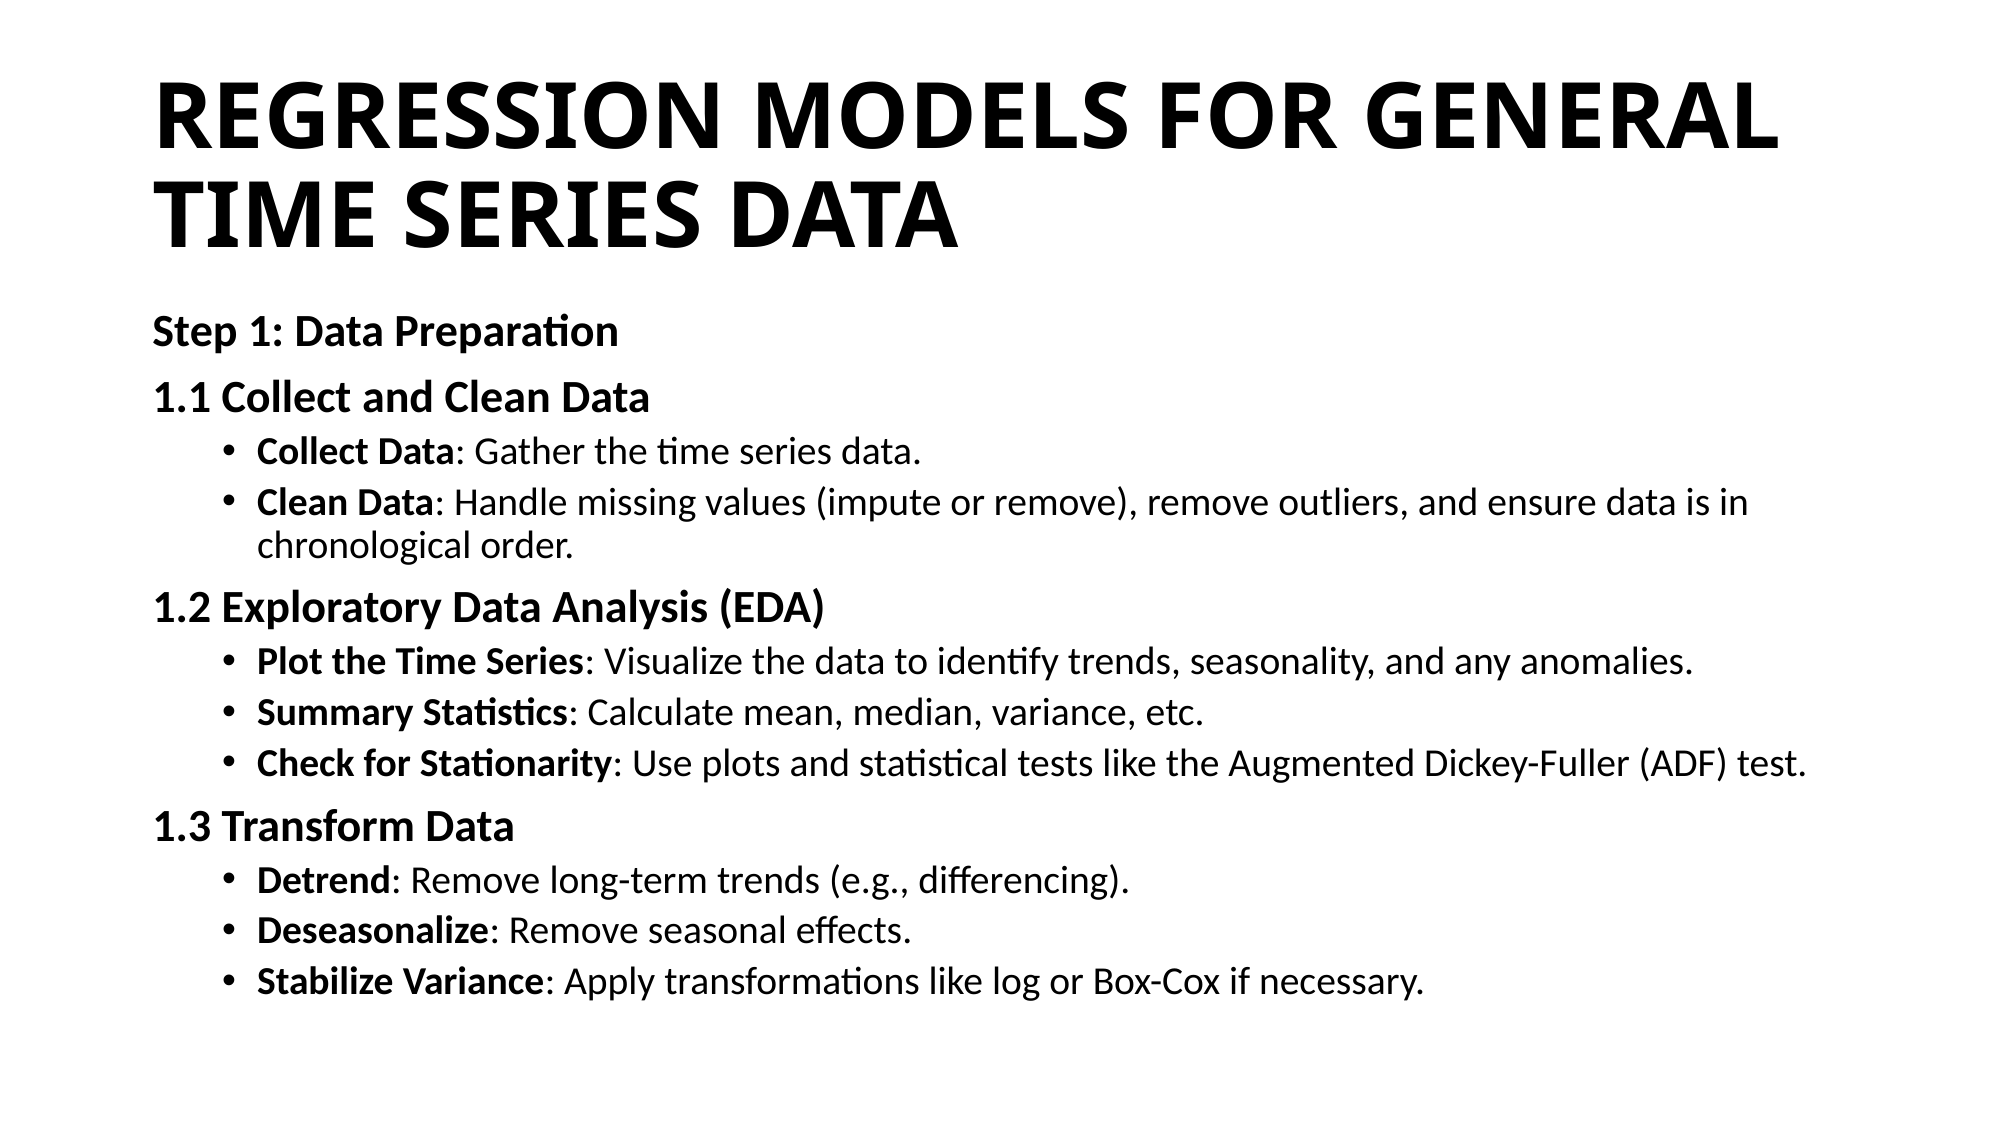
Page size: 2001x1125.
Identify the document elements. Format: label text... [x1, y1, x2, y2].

title REGRESSION MODELS FOR GENERAL TIME SERIES DATA [137, 59, 1863, 278]
list Step 1: Data Preparation 1.1 Collect and Clean Data Collect Data: Gather the time series data. Clean Data: Handle missing values (impute or remove), remove outliers, and ensure data is in chronological order. 1.2 Exploratory Data Analysis (EDA) Plot the Time Series: Visualize the data to identify trends, seasonality, and any anomalies. Summary Statistics: Calculate mean, median, variance, etc. Check for Stationarity: Use plots and statistical tests like the Augmented Dickey-Fuller (ADF) test. 1.3 Transform Data Detrend: Remove long-term trends (e.g., differencing). Deseasonalize: Remove seasonal effects. Stabilize Variance: Apply transformations like log or Box-Cox if necessary. [137, 299, 1955, 1014]
